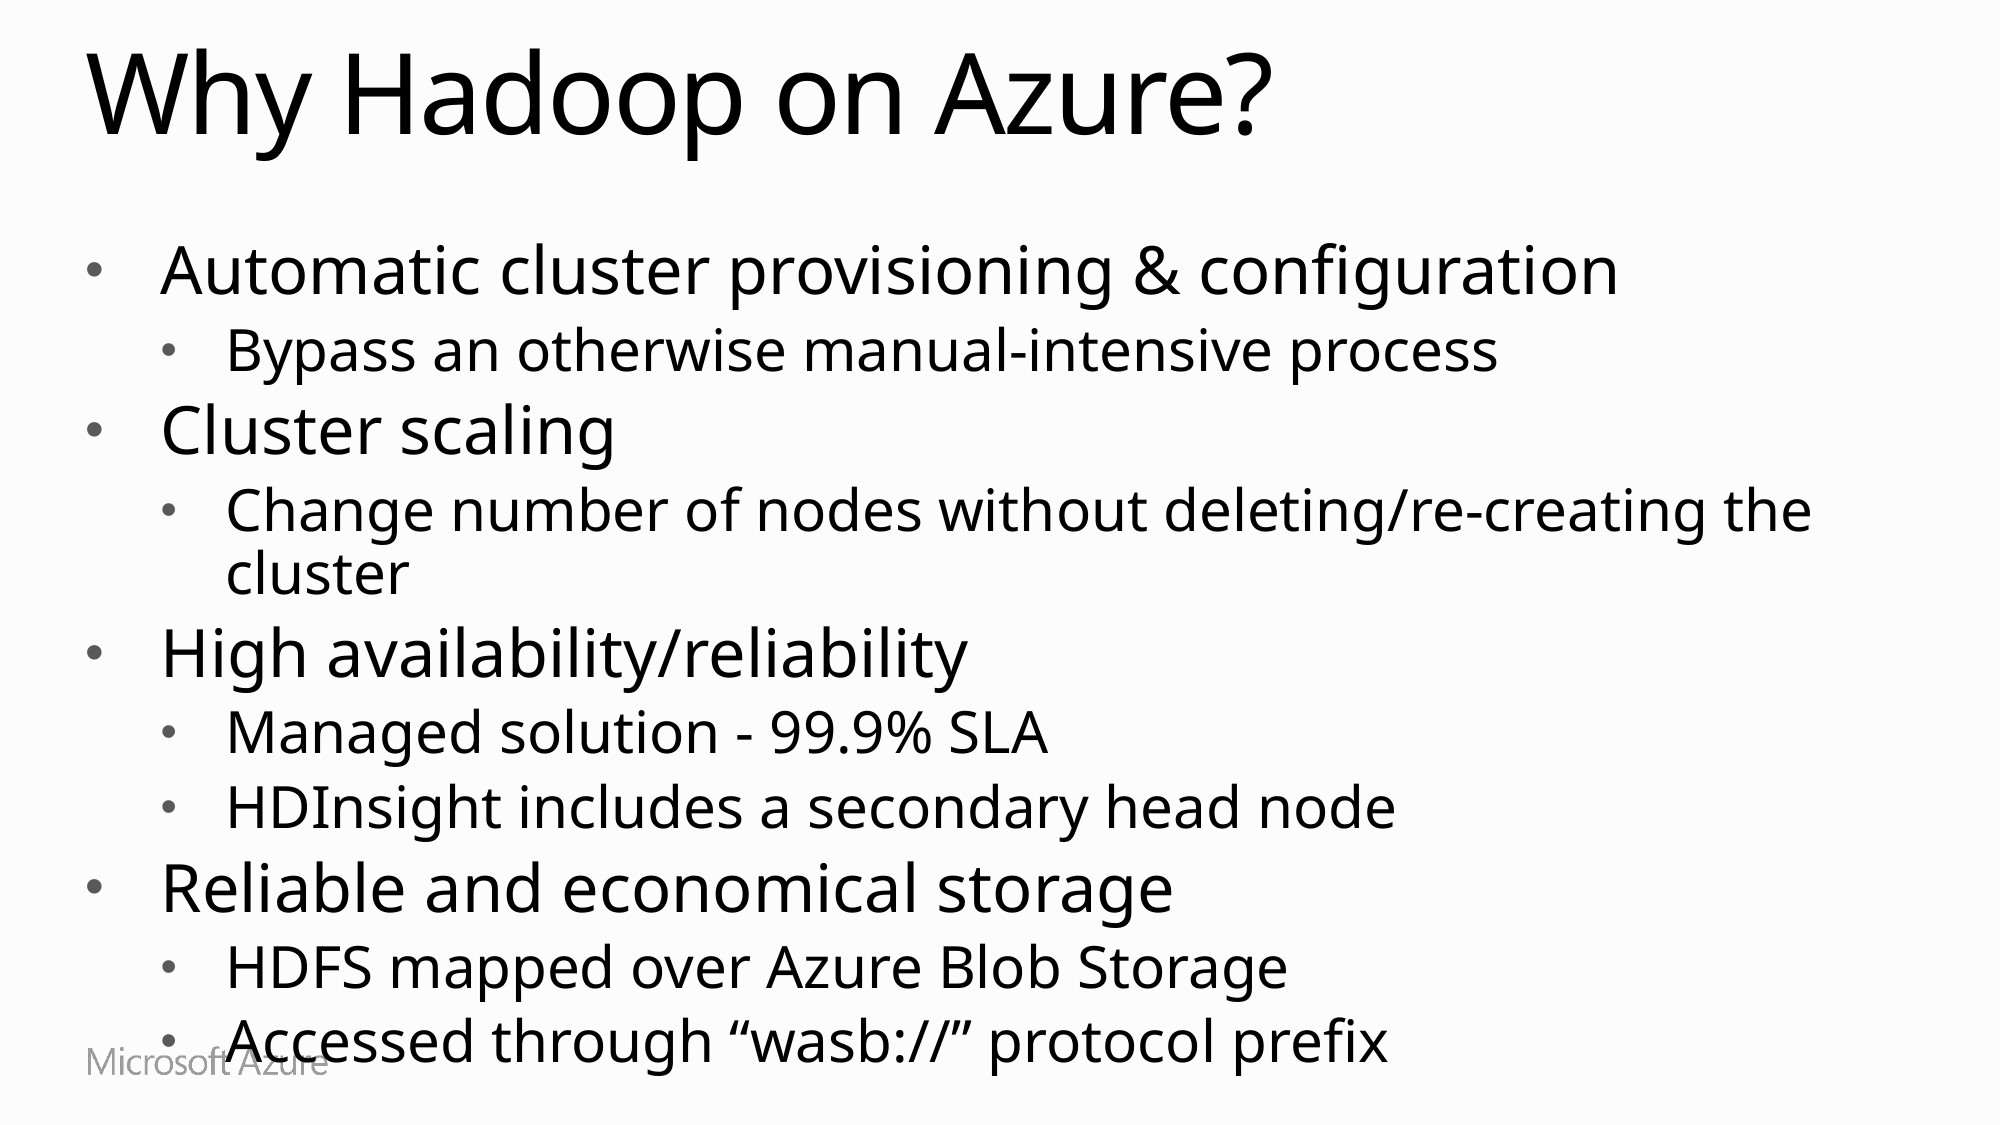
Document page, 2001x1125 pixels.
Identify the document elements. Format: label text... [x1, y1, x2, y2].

title Why Hadoop on Azure? [85, 37, 1915, 161]
list Automatic cluster provisioning & configuration Bypass an otherwise manual-intensive process Cluster scaling Change number of nodes without deleting/re-creating the cluster High availability/reliability Managed solution - 99.9% SLA HDInsight includes a secondary head node Reliable and economical storage HDFS mapped over Azure Blob Storage Accessed through “wasb://” protocol prefix [85, 237, 1915, 1044]
